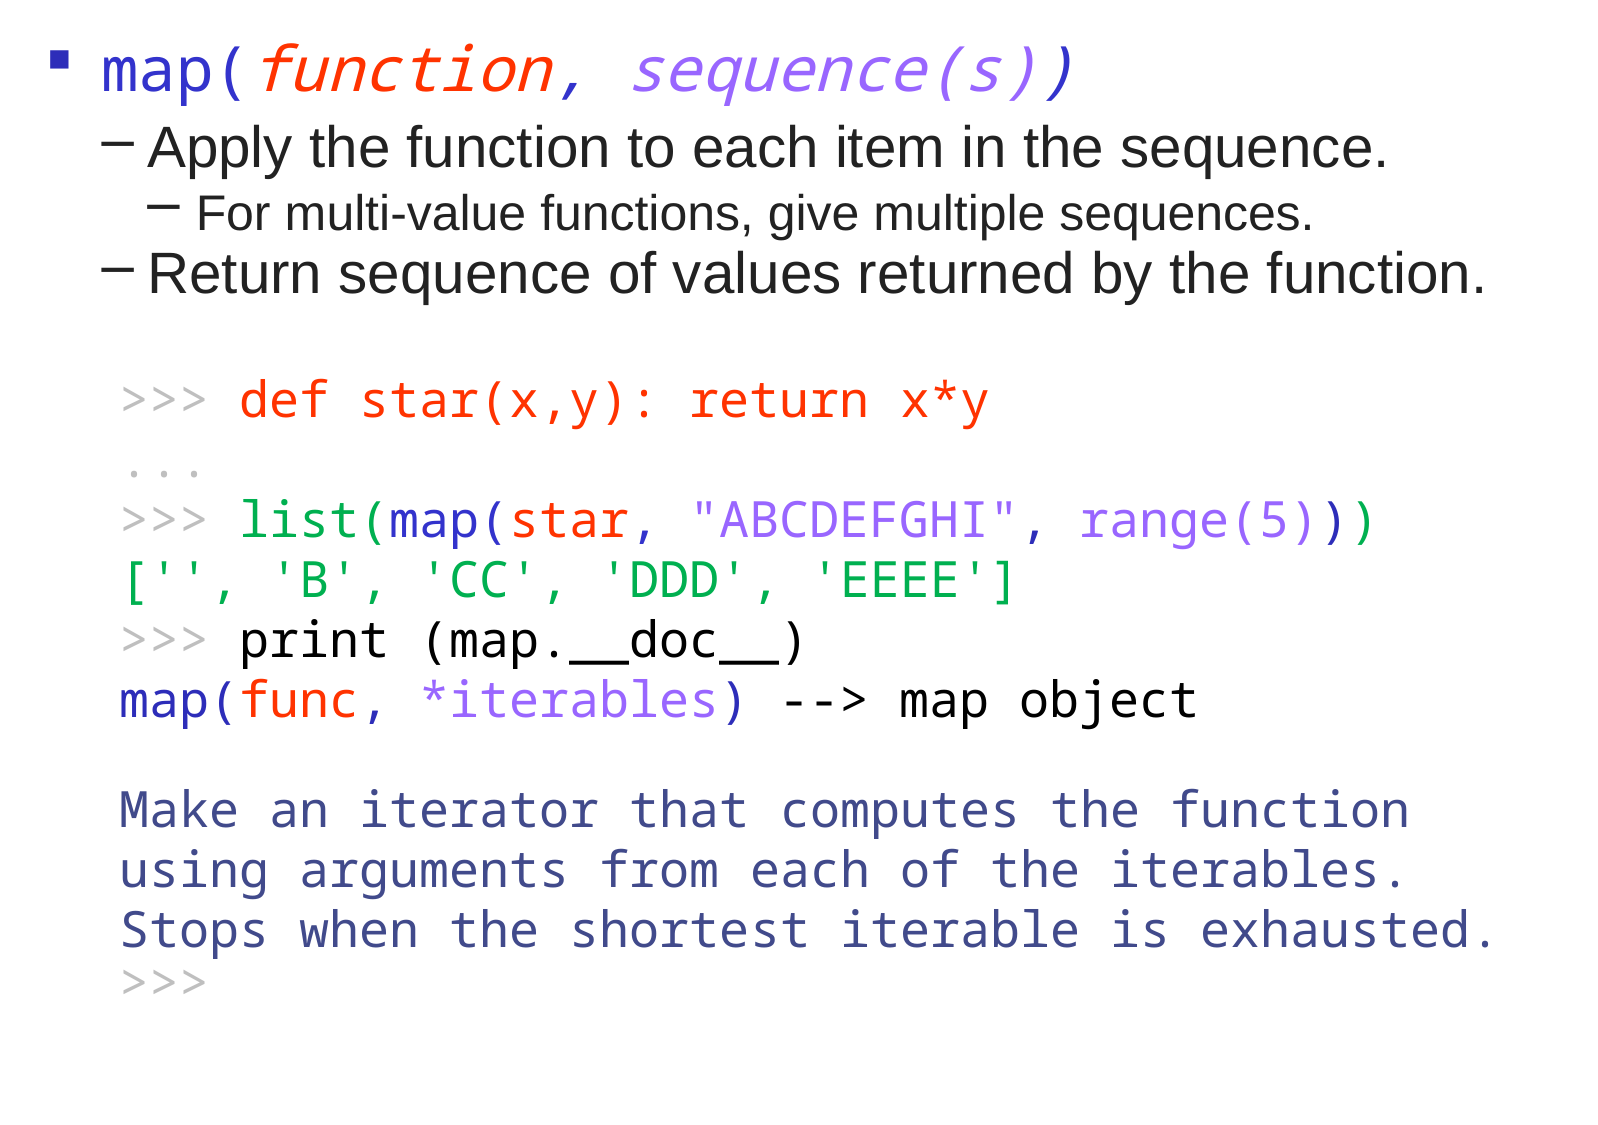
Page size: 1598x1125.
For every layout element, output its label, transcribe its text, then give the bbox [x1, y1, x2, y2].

text_box >>> def star(x,y): return x*y ... >>> list(map(star, "ABCDEFGHI", range(5))) ['', 'B', 'CC', 'DDD', 'EEEE'] >>> print (map.__doc__) map(func, *iterables) --> map object Make an iterator that computes the function using arguments from each of the iterables. Stops when the shortest iterable is exhausted. >>> [104, 359, 1567, 1096]
text_box map(function, sequence(s)) Apply the function to each item in the sequence. For multi-value functions, give multiple sequences. Return sequence of values returned by the function. [30, 29, 1592, 299]
